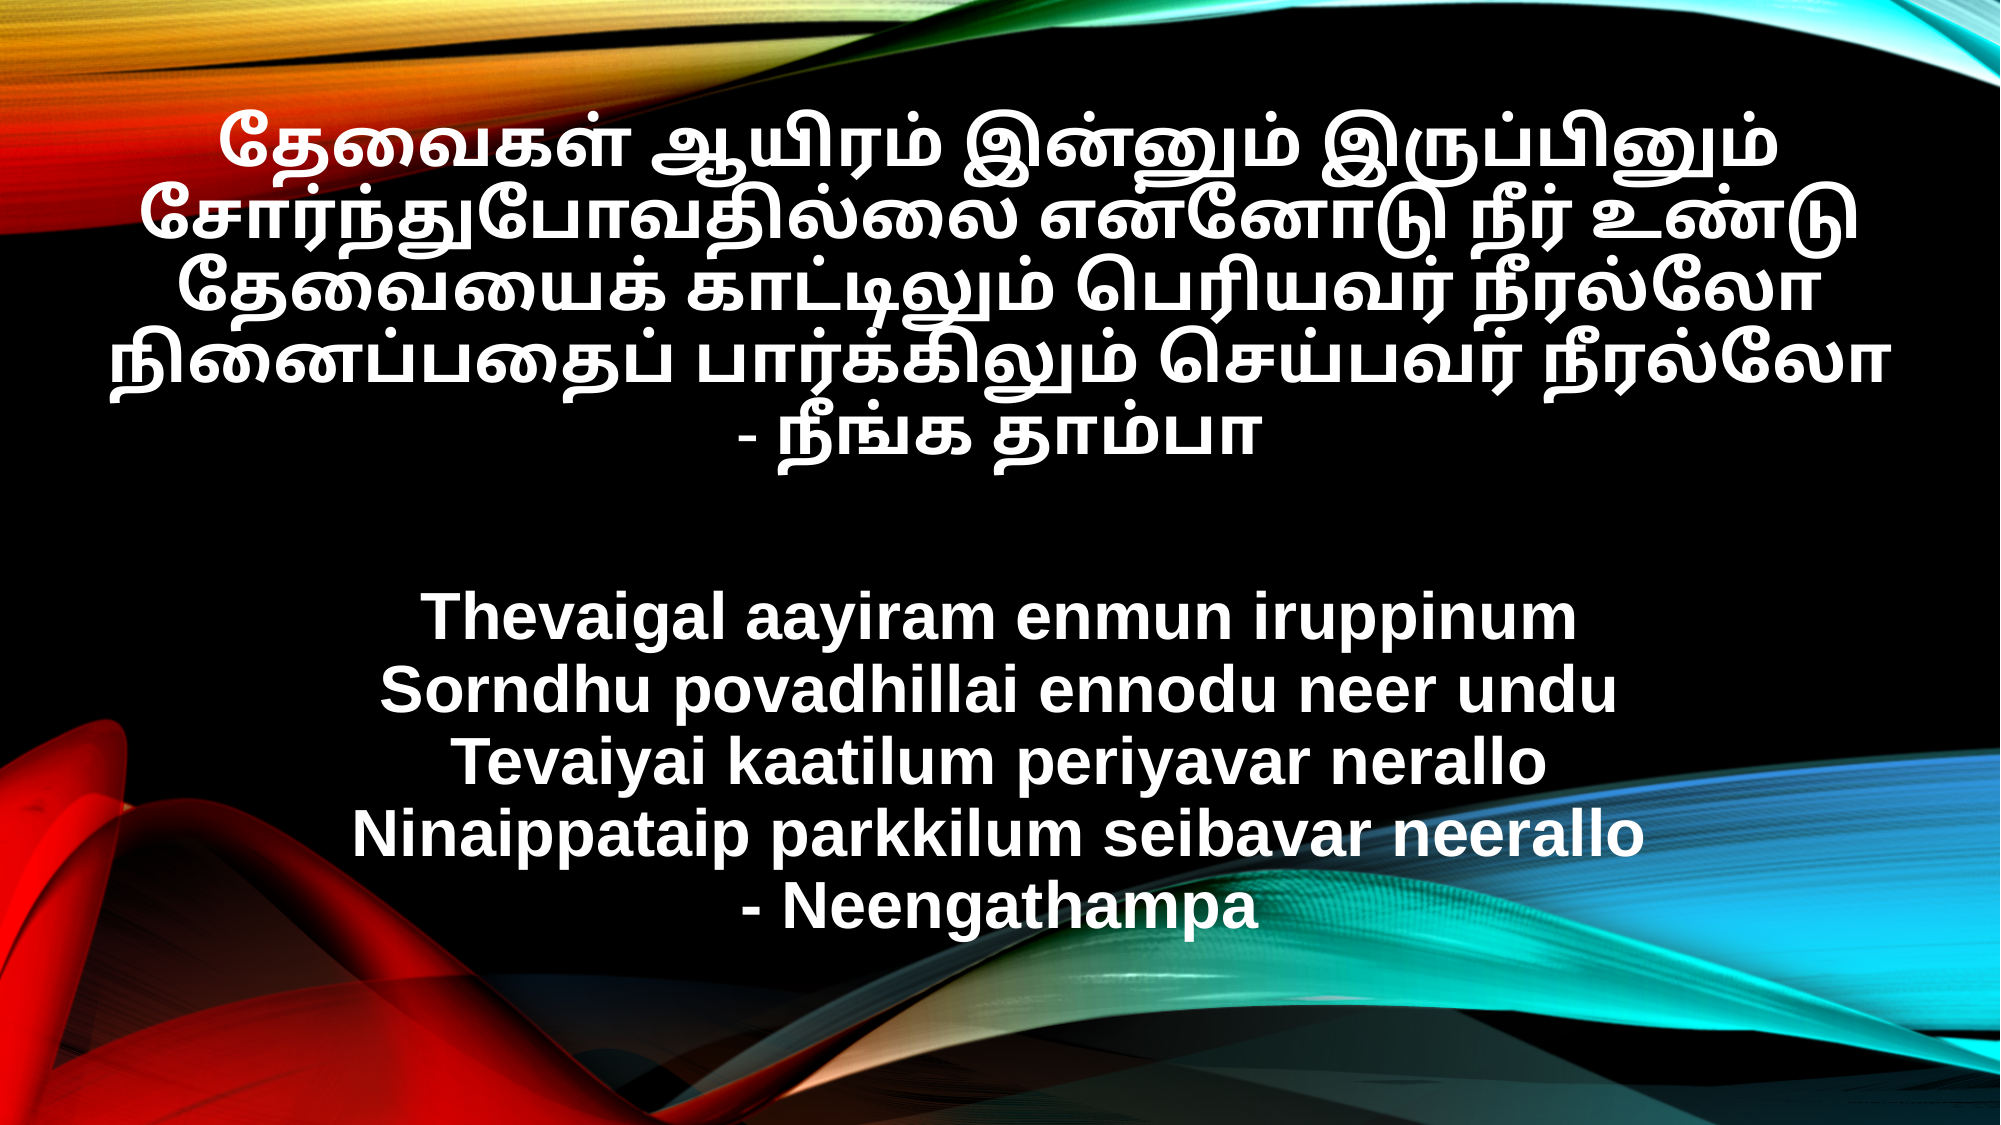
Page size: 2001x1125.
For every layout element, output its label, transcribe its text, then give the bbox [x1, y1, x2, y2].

subtitle தேவைகள் ஆயிரம் இன்னும் இருப்பினும் சோர்ந்துபோவதில்லை என்னோடு நீர் உண்டு தேவையைக் காட்டிலும் பெரியவர் நீரல்லோ நினைப்பதைப் பார்க்கிலும் செய்பவர் நீரல்லோ - நீங்க தாம்பா Thevaigal aayiram enmun iruppinum Sorndhu povadhillai ennodu neer undu Tevaiyai kaatilum periyavar nerallo Ninaippataip parkkilum seibavar neerallo - Neengathampa [0, 0, 2000, 1125]
